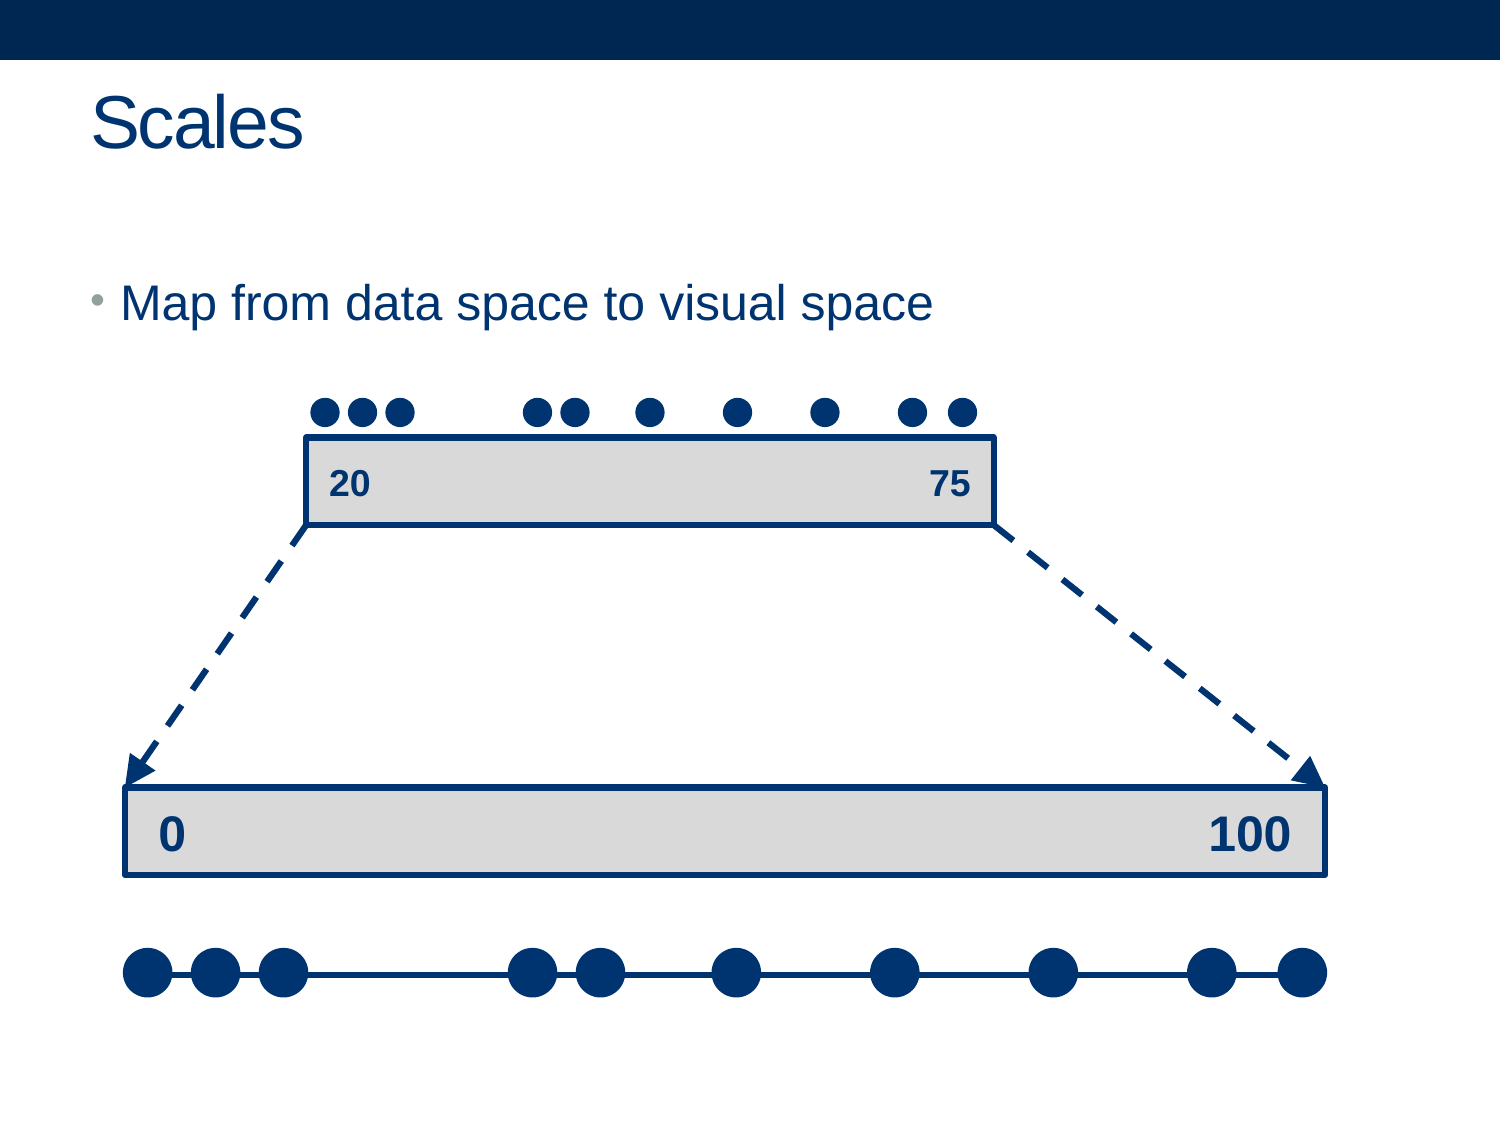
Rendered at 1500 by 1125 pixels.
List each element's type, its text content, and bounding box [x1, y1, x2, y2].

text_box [124, 399, 1326, 996]
list Map from data space to visual space [75, 262, 1425, 1063]
title Scales [75, 37, 1425, 200]
